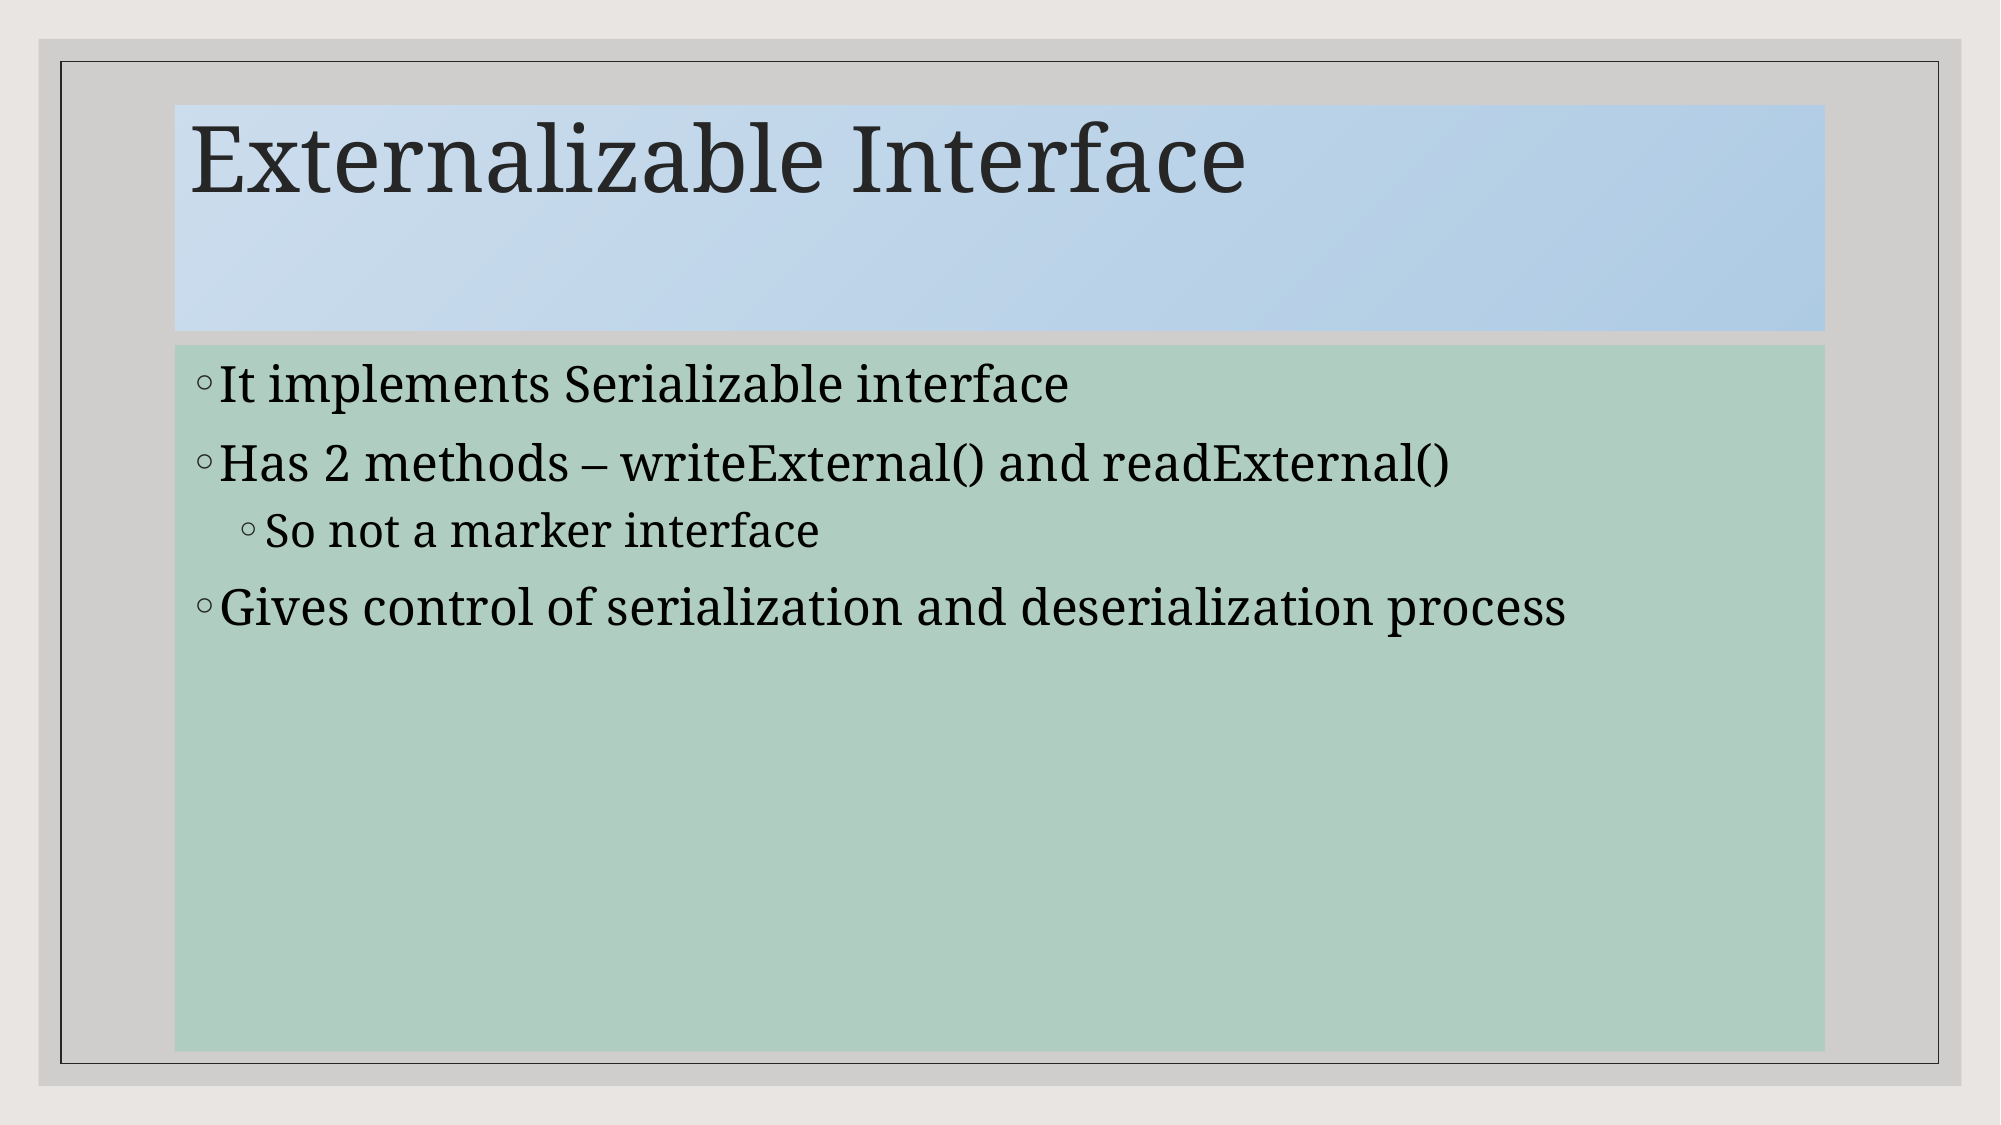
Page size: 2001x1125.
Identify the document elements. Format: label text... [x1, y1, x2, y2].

list It implements Serializable interface Has 2 methods – writeExternal() and readExternal() So not a marker interface Gives control of serialization and deserialization process [174, 345, 1825, 1052]
title Externalizable Interface [174, 105, 1825, 331]
